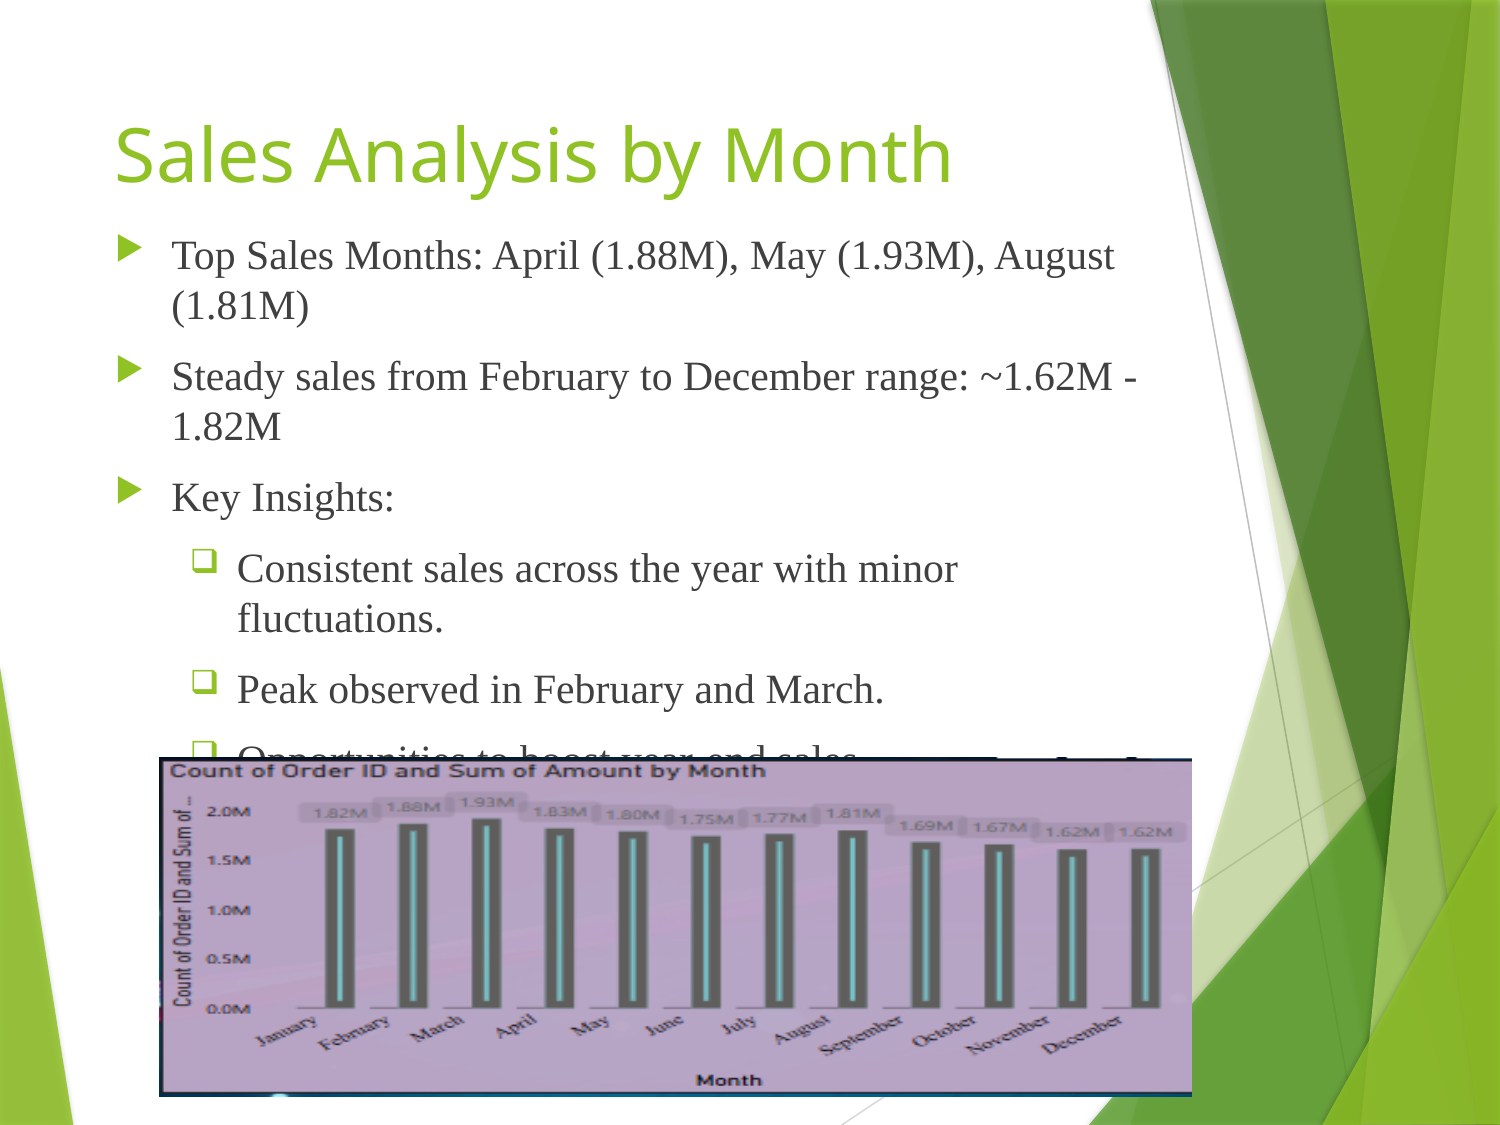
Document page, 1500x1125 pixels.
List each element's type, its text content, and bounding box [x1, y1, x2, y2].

list Top Sales Months: April (1.88M), May (1.93M), August (1.81M) Steady sales from February to December range: ~1.62M - 1.82M Key Insights: Consistent sales across the year with minor fluctuations. Peak observed in February and March. Opportunities to boost year-end sales. [99, 220, 1191, 903]
title Sales Analysis by Month [99, 99, 1142, 220]
picture [158, 757, 1192, 1098]
